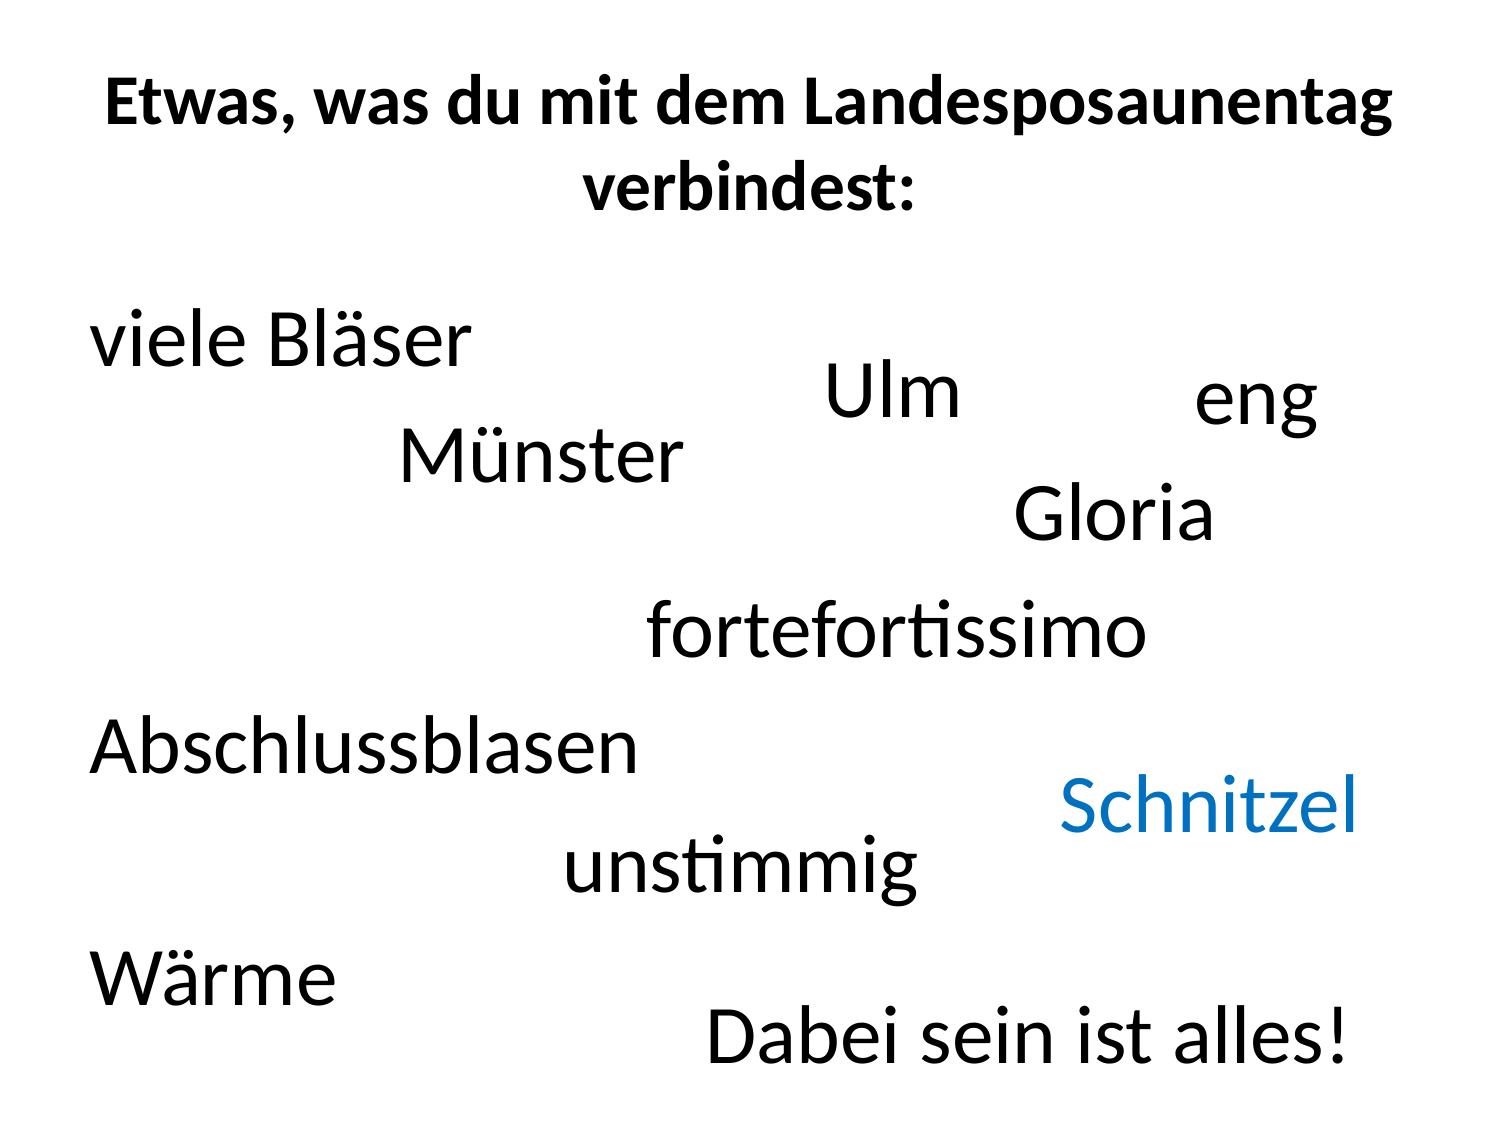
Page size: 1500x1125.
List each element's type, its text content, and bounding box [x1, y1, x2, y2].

text_box viele Bläser [74, 275, 691, 391]
text_box unstimmig [547, 801, 1164, 917]
title Etwas, was du mit dem Landesposaunentag verbindest: [75, 45, 1425, 233]
text_box Schnitzel [1045, 741, 1500, 857]
text_box Dabei sein ist alles! [690, 972, 1468, 1088]
text_box fortefortissimo [631, 566, 1248, 682]
text_box Wärme [74, 914, 691, 1030]
text_box Gloria [998, 449, 1500, 565]
text_box Münster [382, 391, 999, 507]
text_box Abschlussblasen [74, 682, 691, 798]
text_box eng [1179, 333, 1500, 449]
text_box Ulm [808, 326, 1425, 441]
